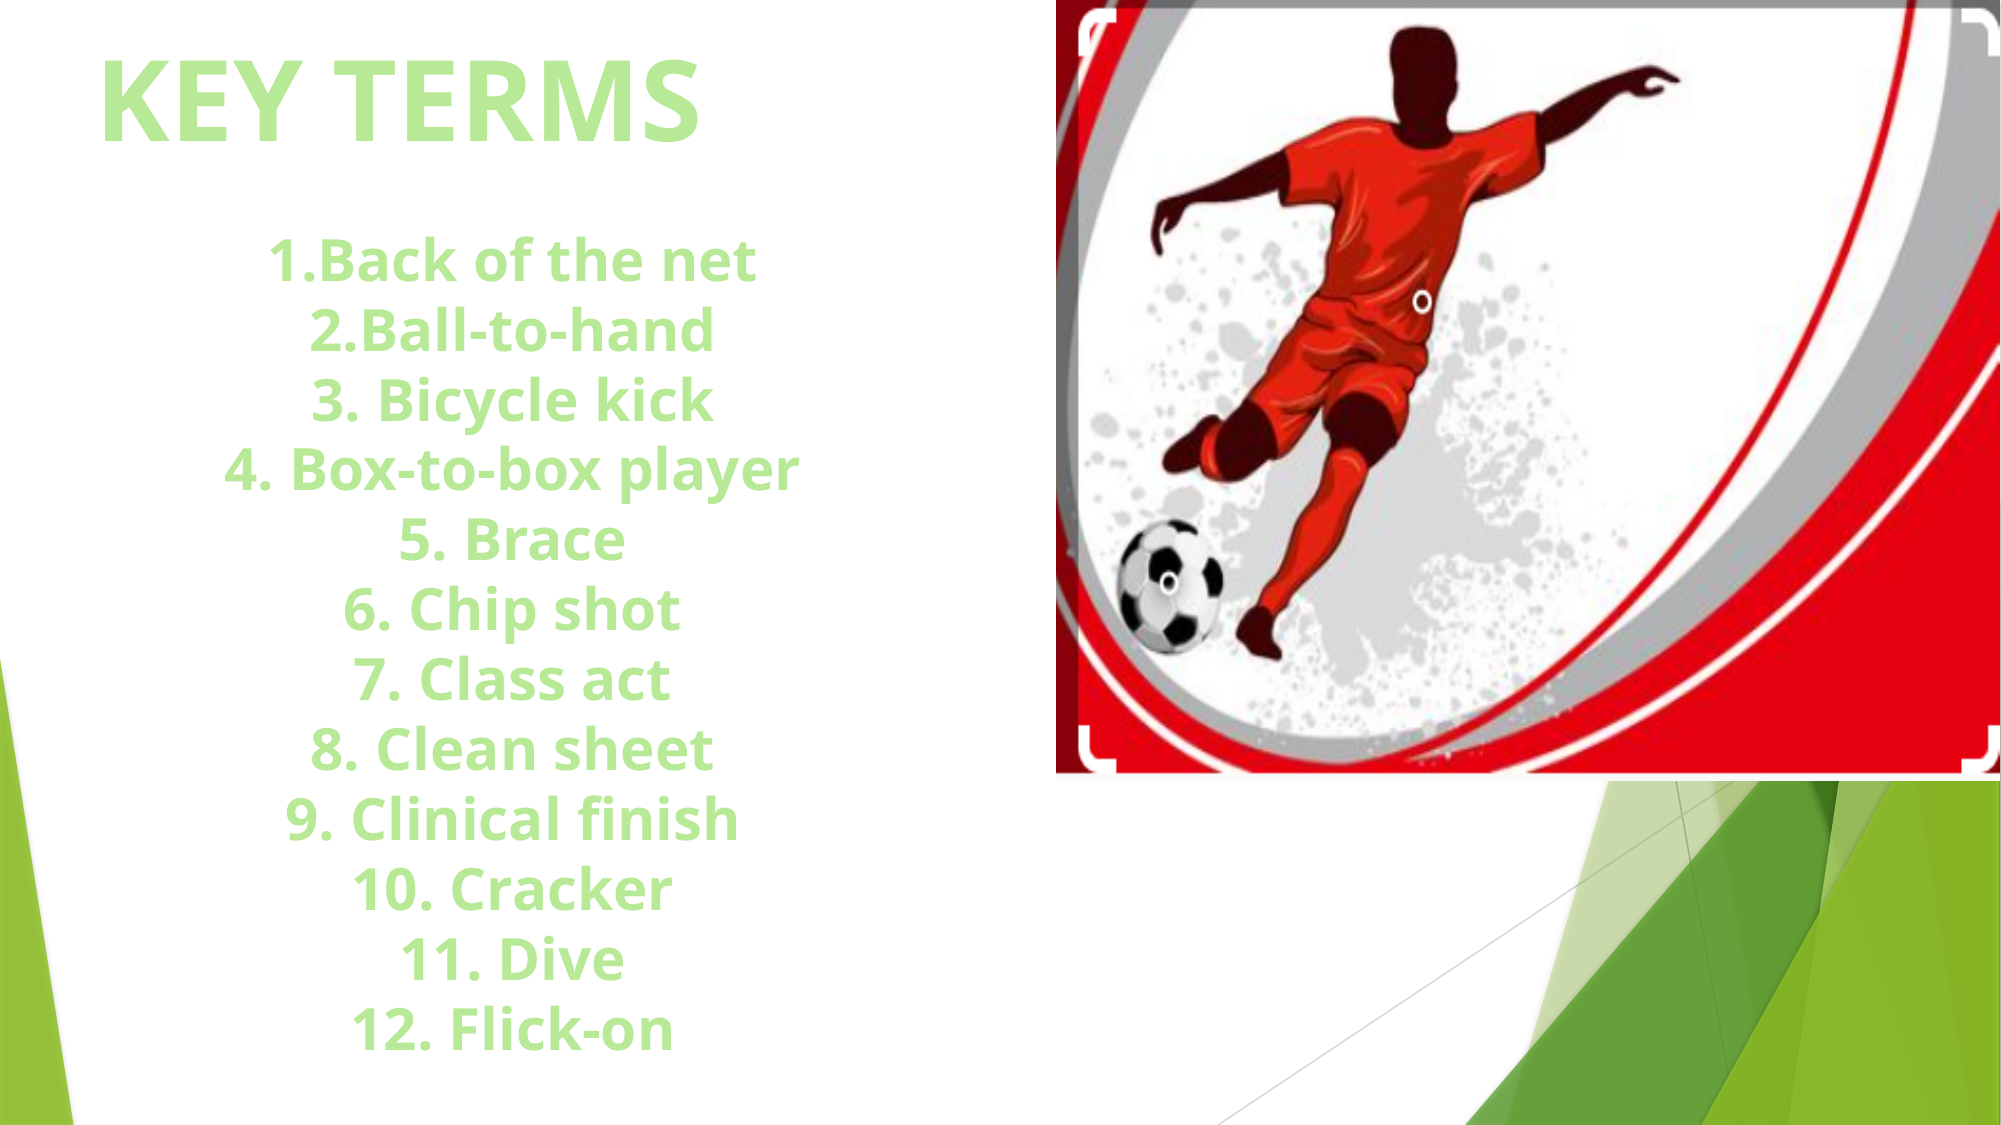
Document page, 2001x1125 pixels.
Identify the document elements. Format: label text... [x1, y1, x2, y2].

text_box KEY TERMS [80, 21, 719, 172]
text_box 1.Back of the net 2.Ball-to-hand 3. Bicycle kick 4. Box-to-box player 5. Brace 6. Chip shot 7. Class act 8. Clean sheet 9. Clinical finish 10. Cracker 11. Dive 12. Flick-on [0, 215, 1027, 1070]
picture [1056, 0, 2000, 781]
